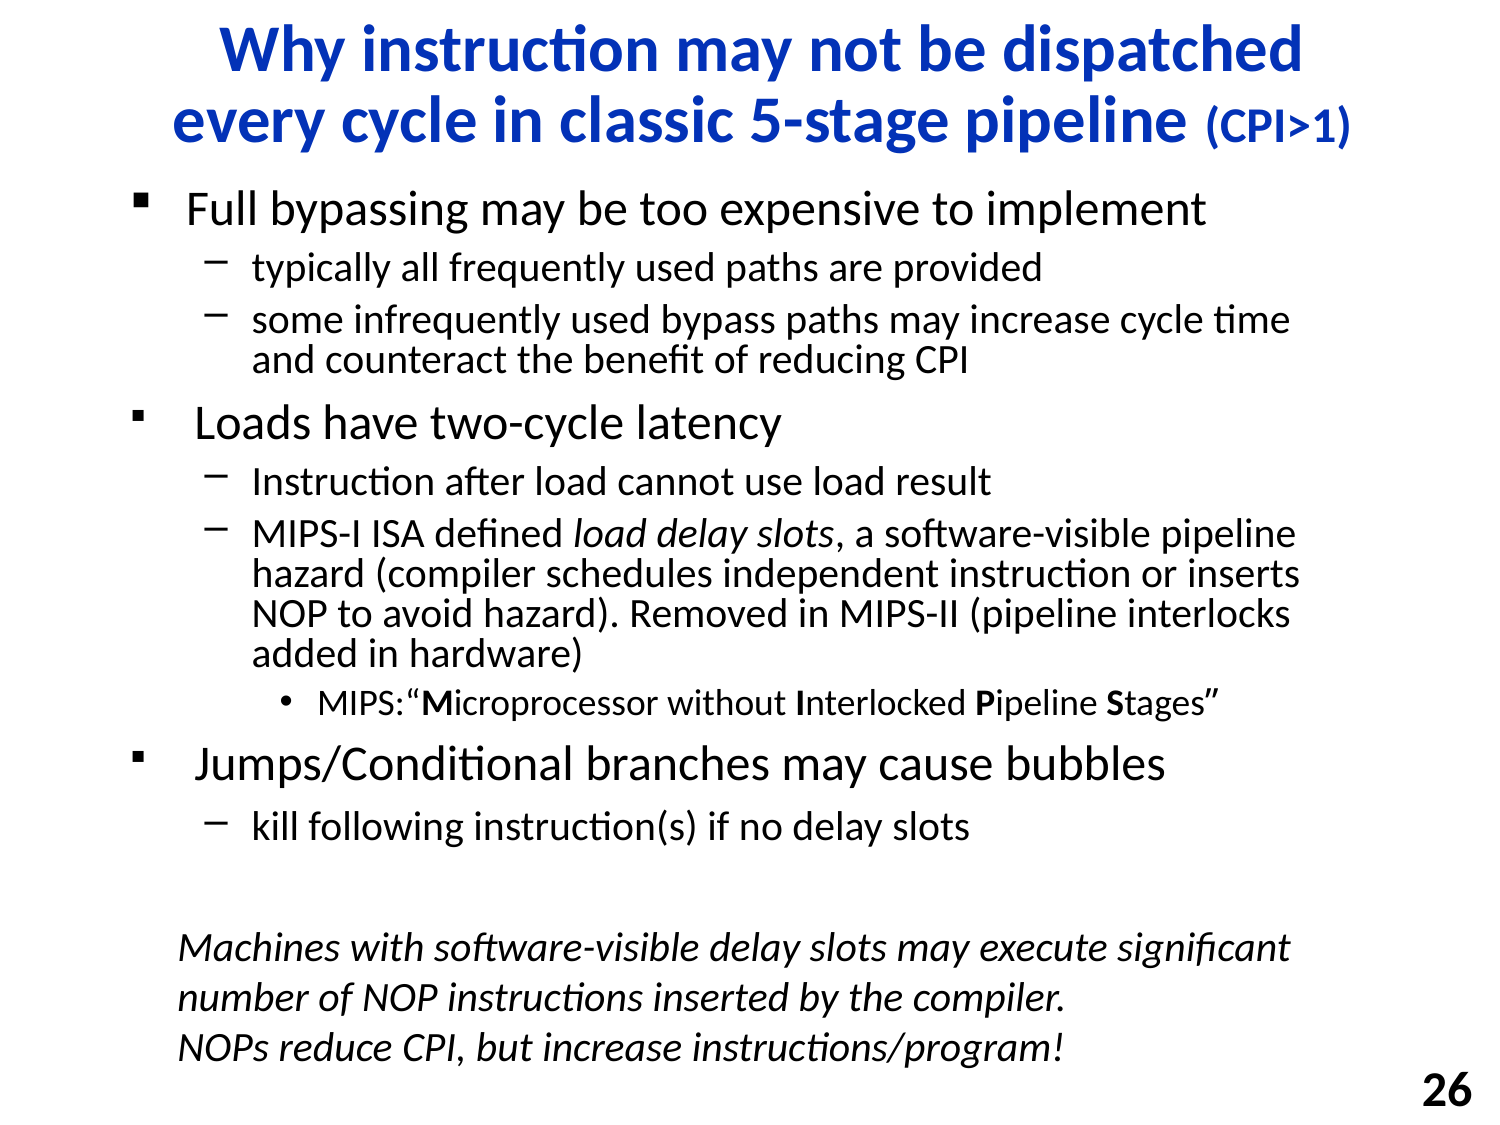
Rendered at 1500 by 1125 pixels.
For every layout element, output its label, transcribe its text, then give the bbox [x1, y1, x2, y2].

list Full bypassing may be too expensive to implement typically all frequently used paths are provided some infrequently used bypass paths may increase cycle time and counteract the benefit of reducing CPI Loads have two-cycle latency Instruction after load cannot use load result MIPS-I ISA defined load delay slots, a software-visible pipeline hazard (compiler schedules independent instruction or inserts NOP to avoid hazard). Removed in MIPS-II (pipeline interlocks added in hardware) MIPS:“Microprocessor without Interlocked Pipeline Stages” Jumps/Conditional branches may cause bubbles kill following instruction(s) if no delay slots [114, 174, 1376, 1005]
slide_number 26 [1174, 1062, 1488, 1111]
title Why instruction may not be dispatched every cycle in classic 5-stage pipeline (CPI>1) [137, 24, 1388, 147]
text_box Machines with software-visible delay slots may execute significant number of NOP instructions inserted by the compiler. NOPs reduce CPI, but increase instructions/program! [162, 912, 1338, 1078]
